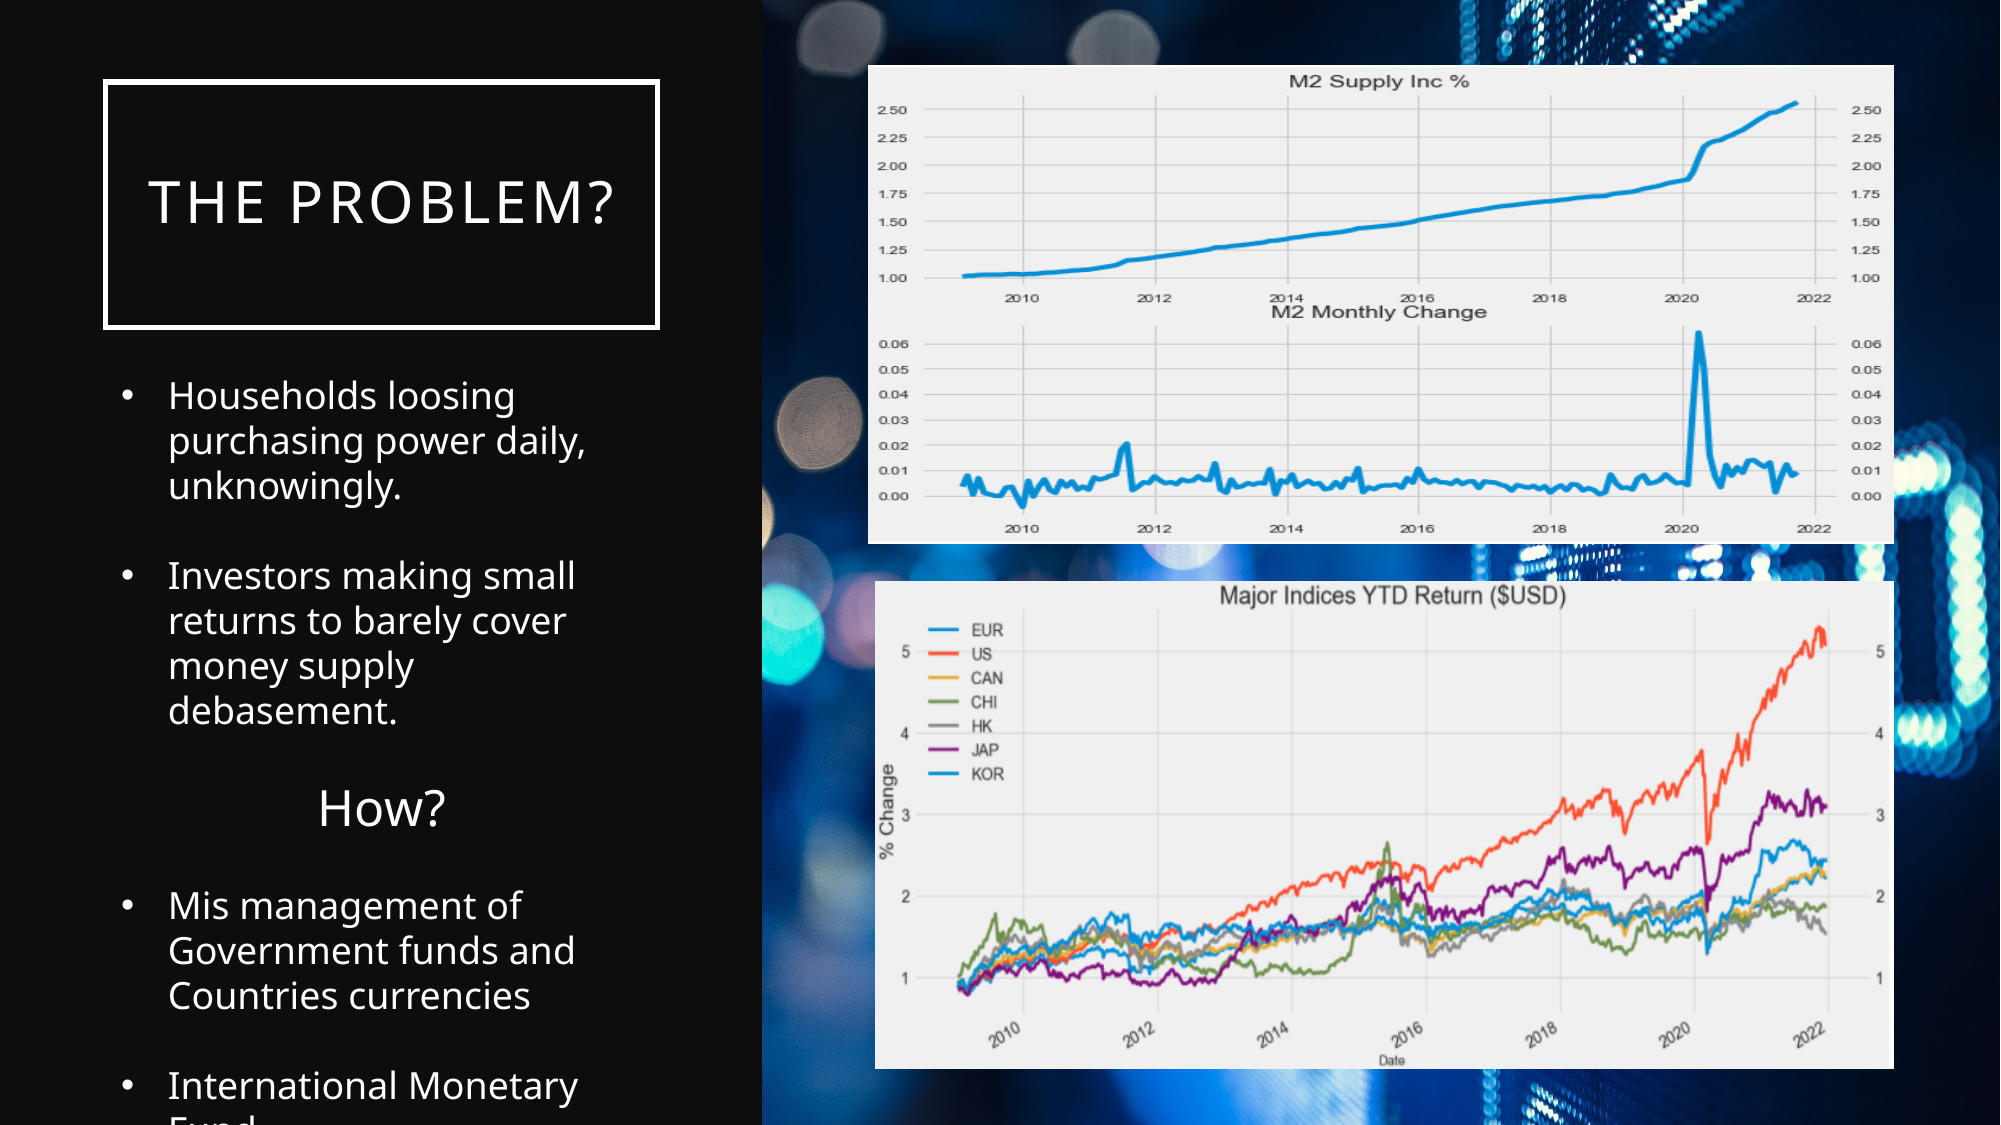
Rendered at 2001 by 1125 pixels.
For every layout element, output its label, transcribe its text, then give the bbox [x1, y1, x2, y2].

text_box Households loosing purchasing power daily, unknowingly. Investors making small returns to barely cover money supply debasement. How? Mis management of Government funds and Countries currencies International Monetary Fund Federal Reserves. [106, 364, 658, 1125]
title The Problem? [103, 79, 660, 330]
text_box [0, 0, 762, 1125]
picture [762, 0, 2000, 1125]
picture [1533, 0, 1542, 5]
